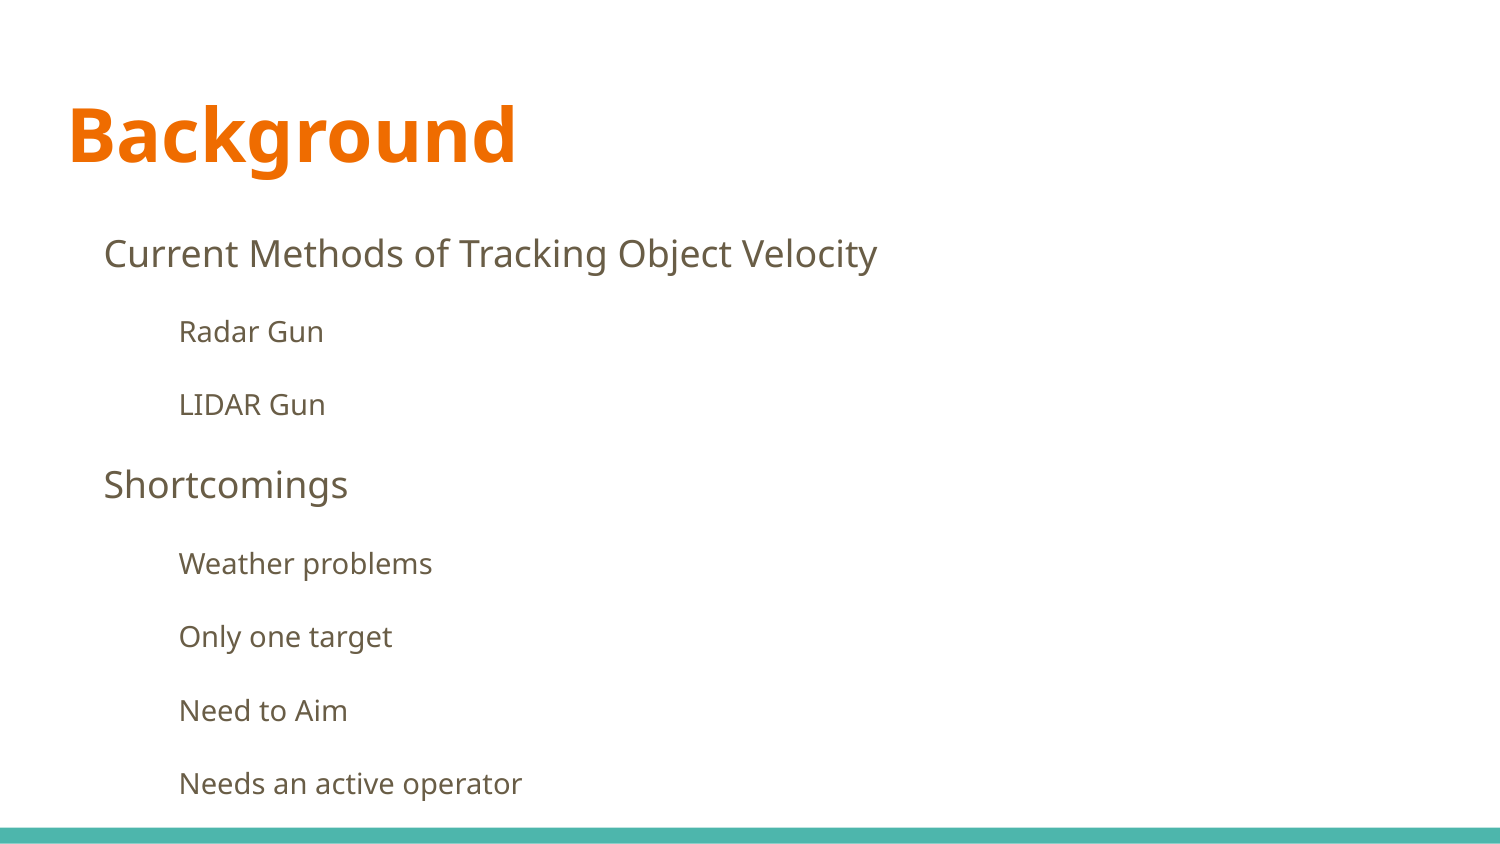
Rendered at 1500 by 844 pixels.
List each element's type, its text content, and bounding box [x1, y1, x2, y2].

list Current Methods of Tracking Object Velocity Radar Gun LIDAR Gun Shortcomings Weather problems Only one target Need to Aim Needs an active operator [51, 207, 1449, 750]
title Background [51, 72, 1449, 189]
